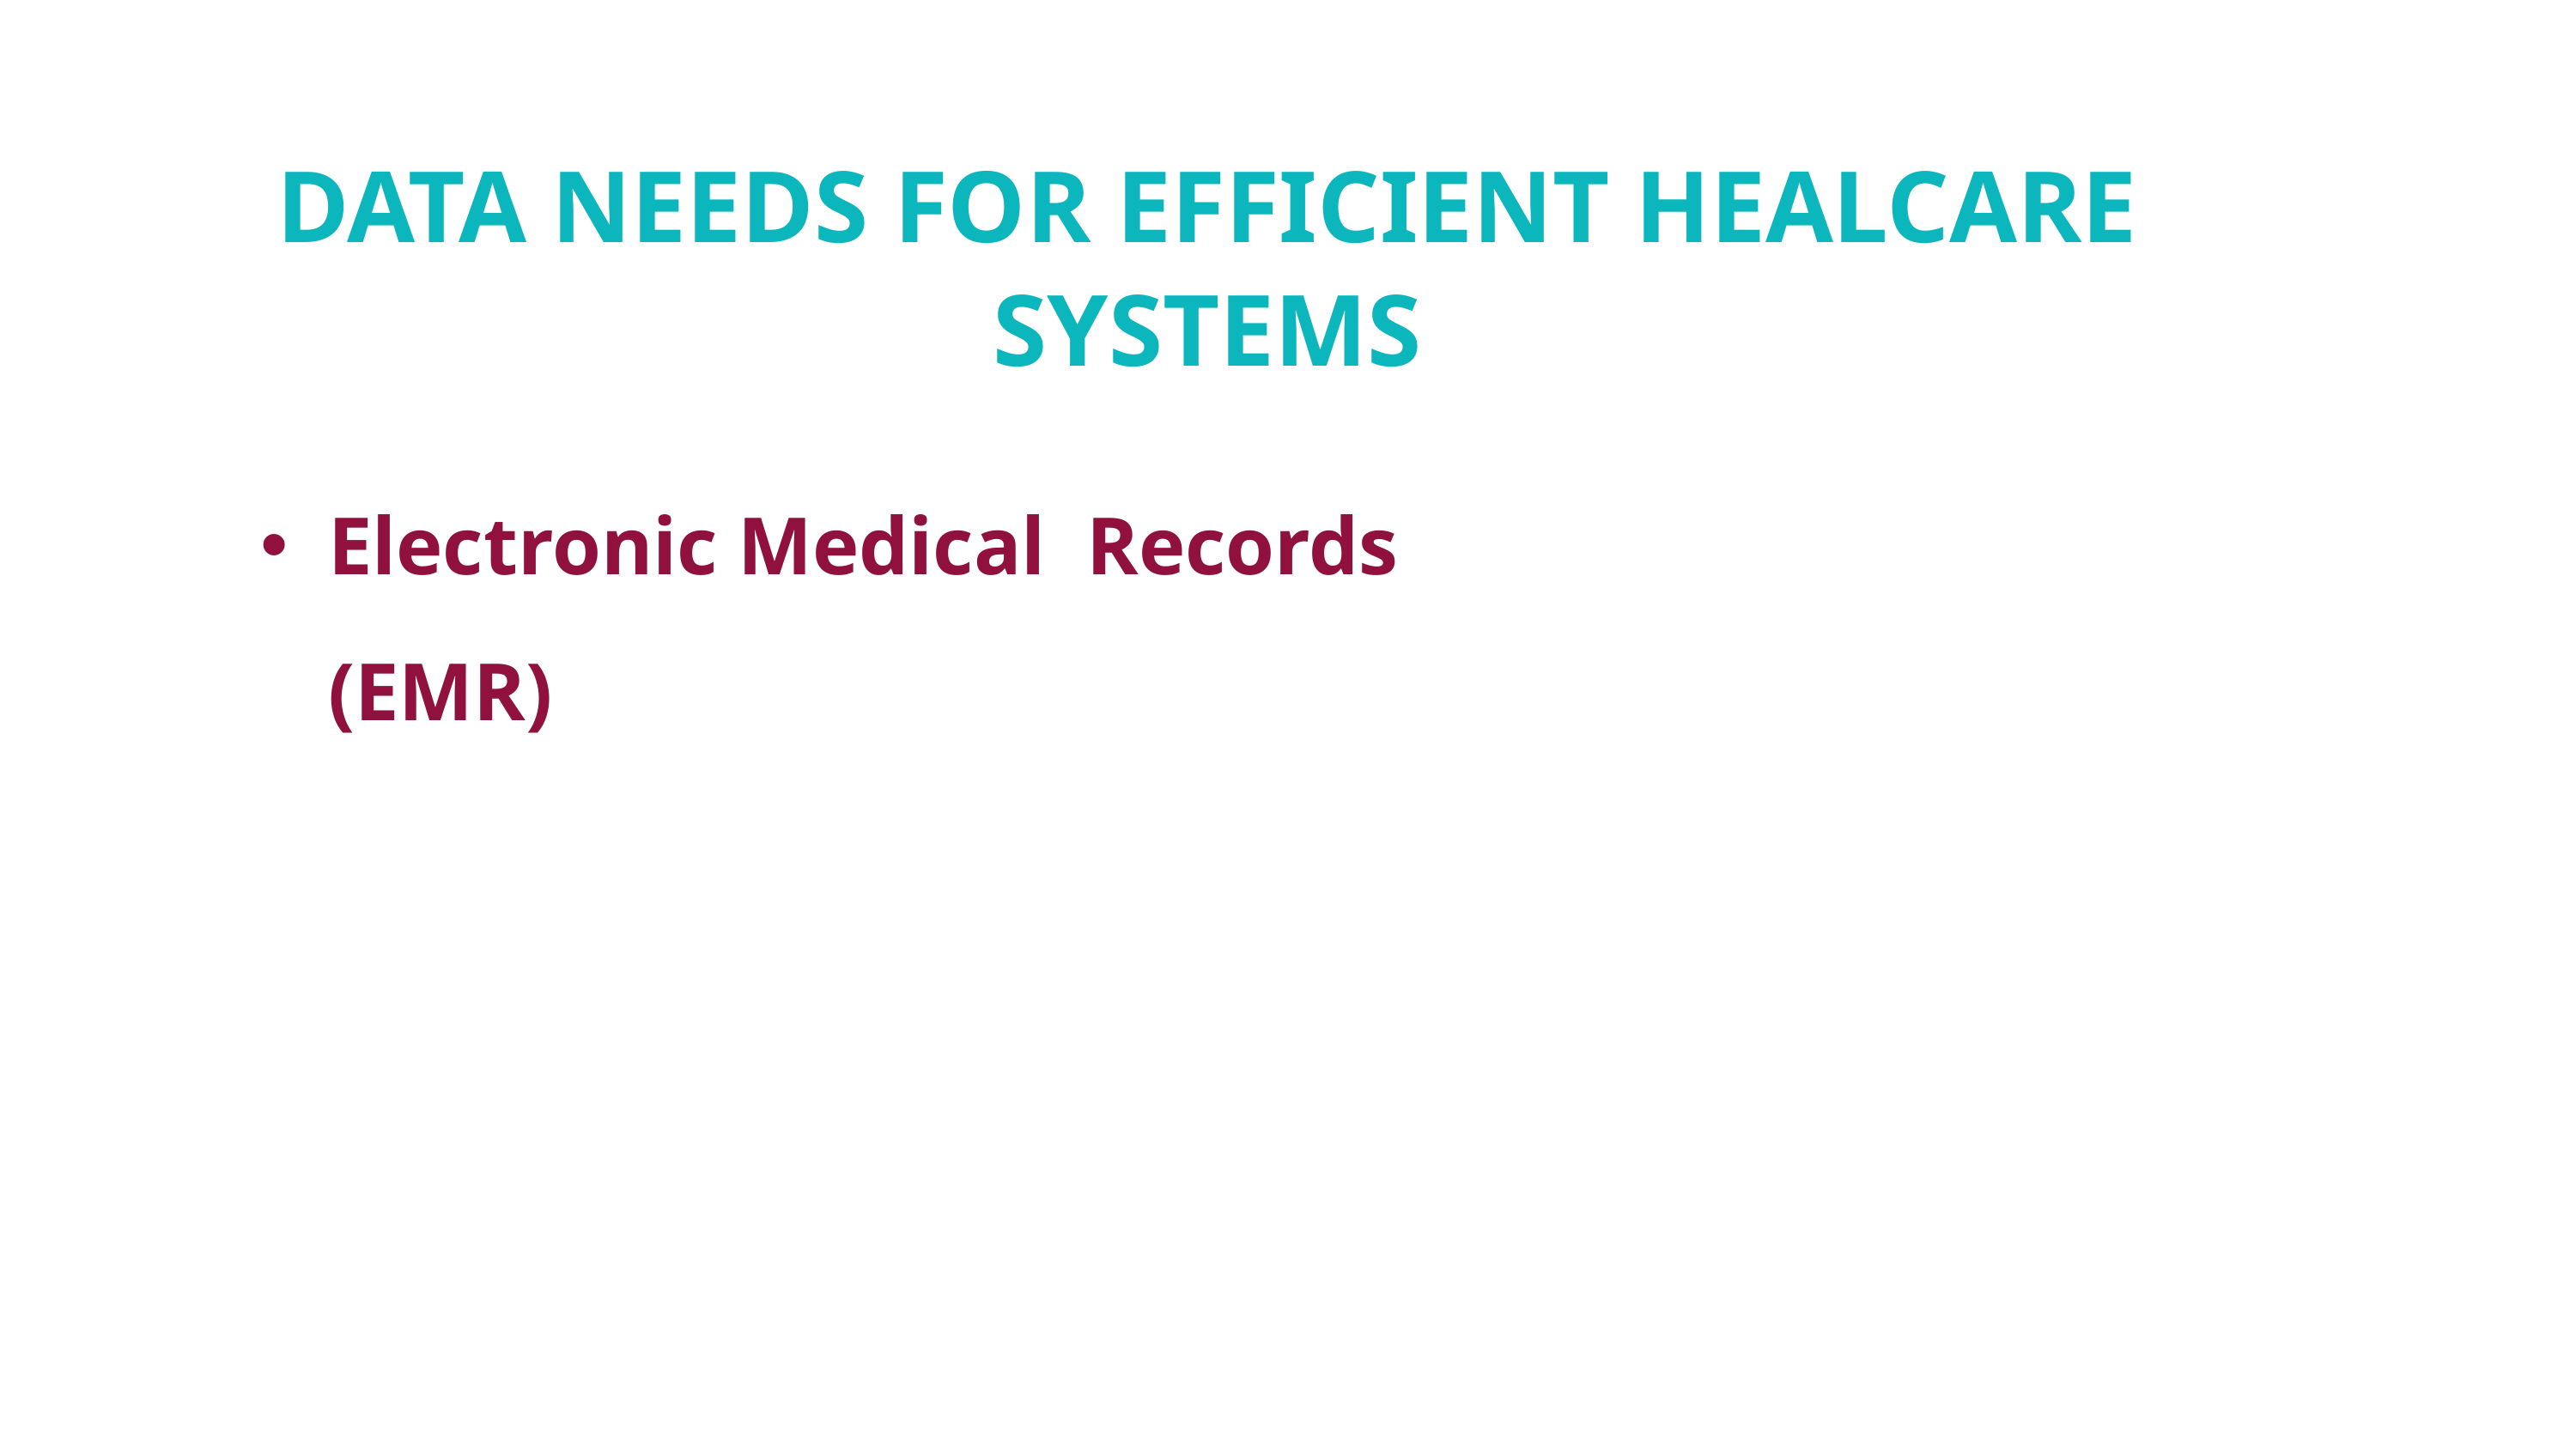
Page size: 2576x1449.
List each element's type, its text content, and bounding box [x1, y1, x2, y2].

text_box DATA NEEDS FOR EFFICIENT HEALCARE SYSTEMS [115, 139, 2300, 385]
text_box Electronic Medical Records (EMR) [193, 445, 1508, 882]
